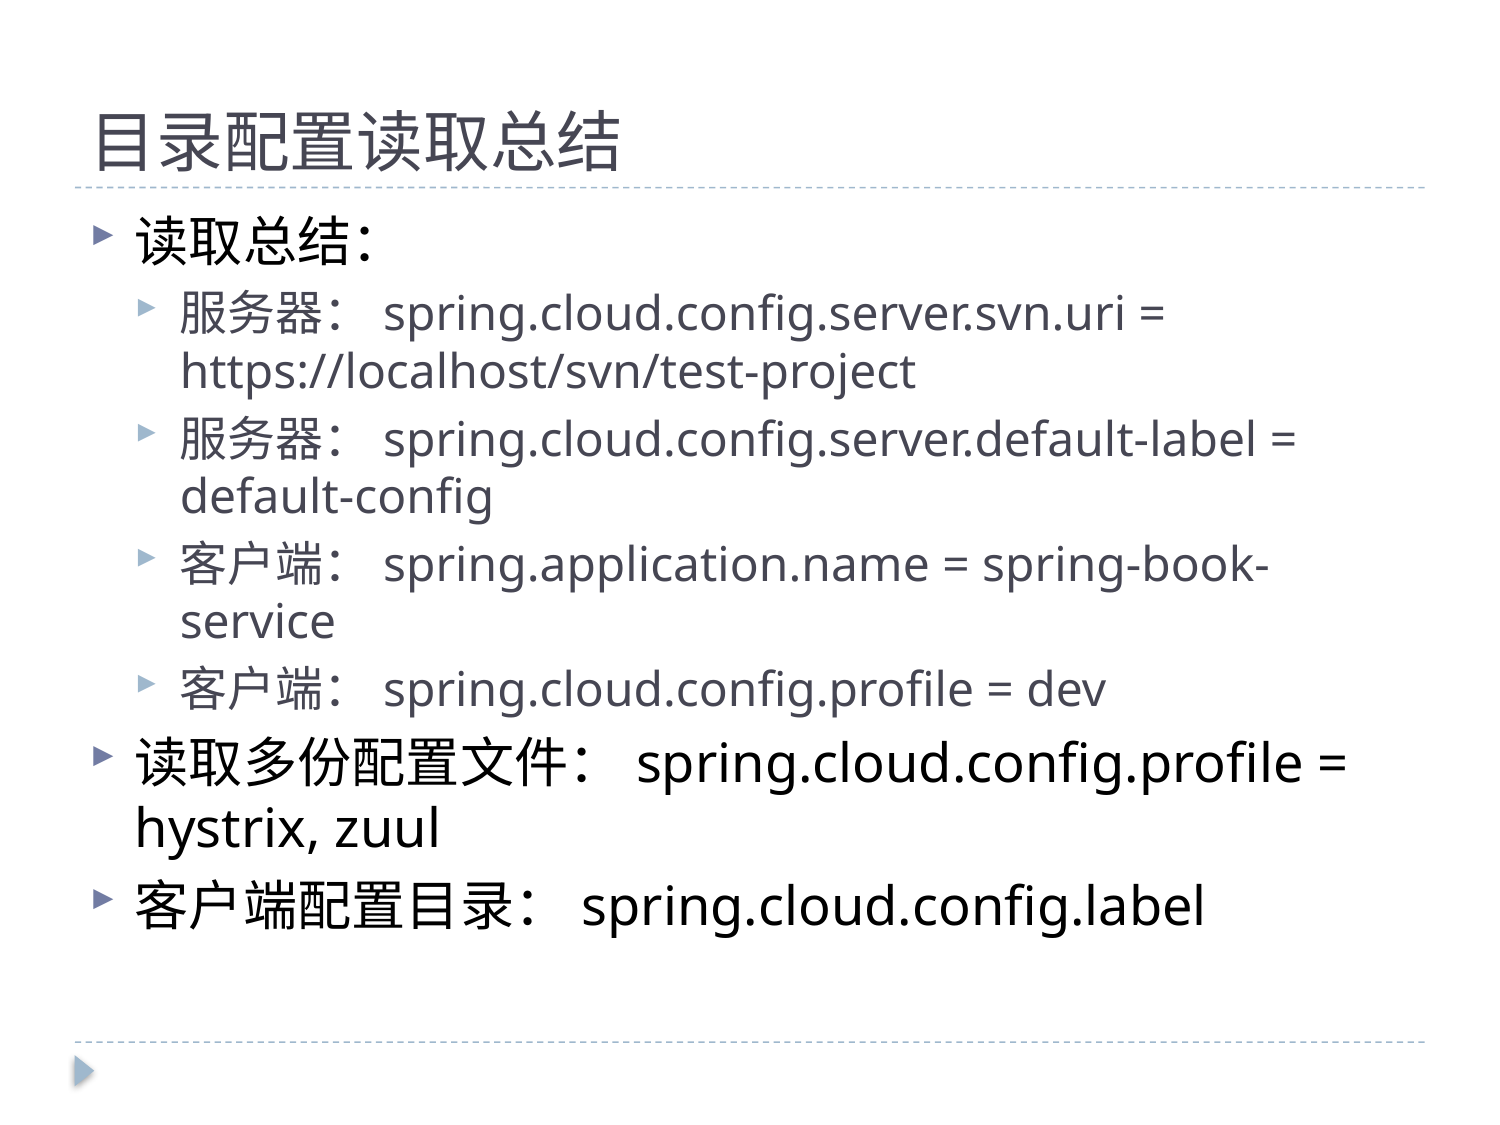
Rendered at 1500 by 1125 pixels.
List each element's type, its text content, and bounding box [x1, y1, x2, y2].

title 目录配置读取总结 [75, 24, 1425, 188]
list 读取总结： 服务器：spring.cloud.config.server.svn.uri = https://localhost/svn/test-project 服务器：spring.cloud.config.server.default-label = default-config 客户端：spring.application.name = spring-book-service 客户端：spring.cloud.config.profile = dev 读取多份配置文件：spring.cloud.config.profile = hystrix, zuul 客户端配置目录：spring.cloud.config.label [75, 200, 1425, 1010]
